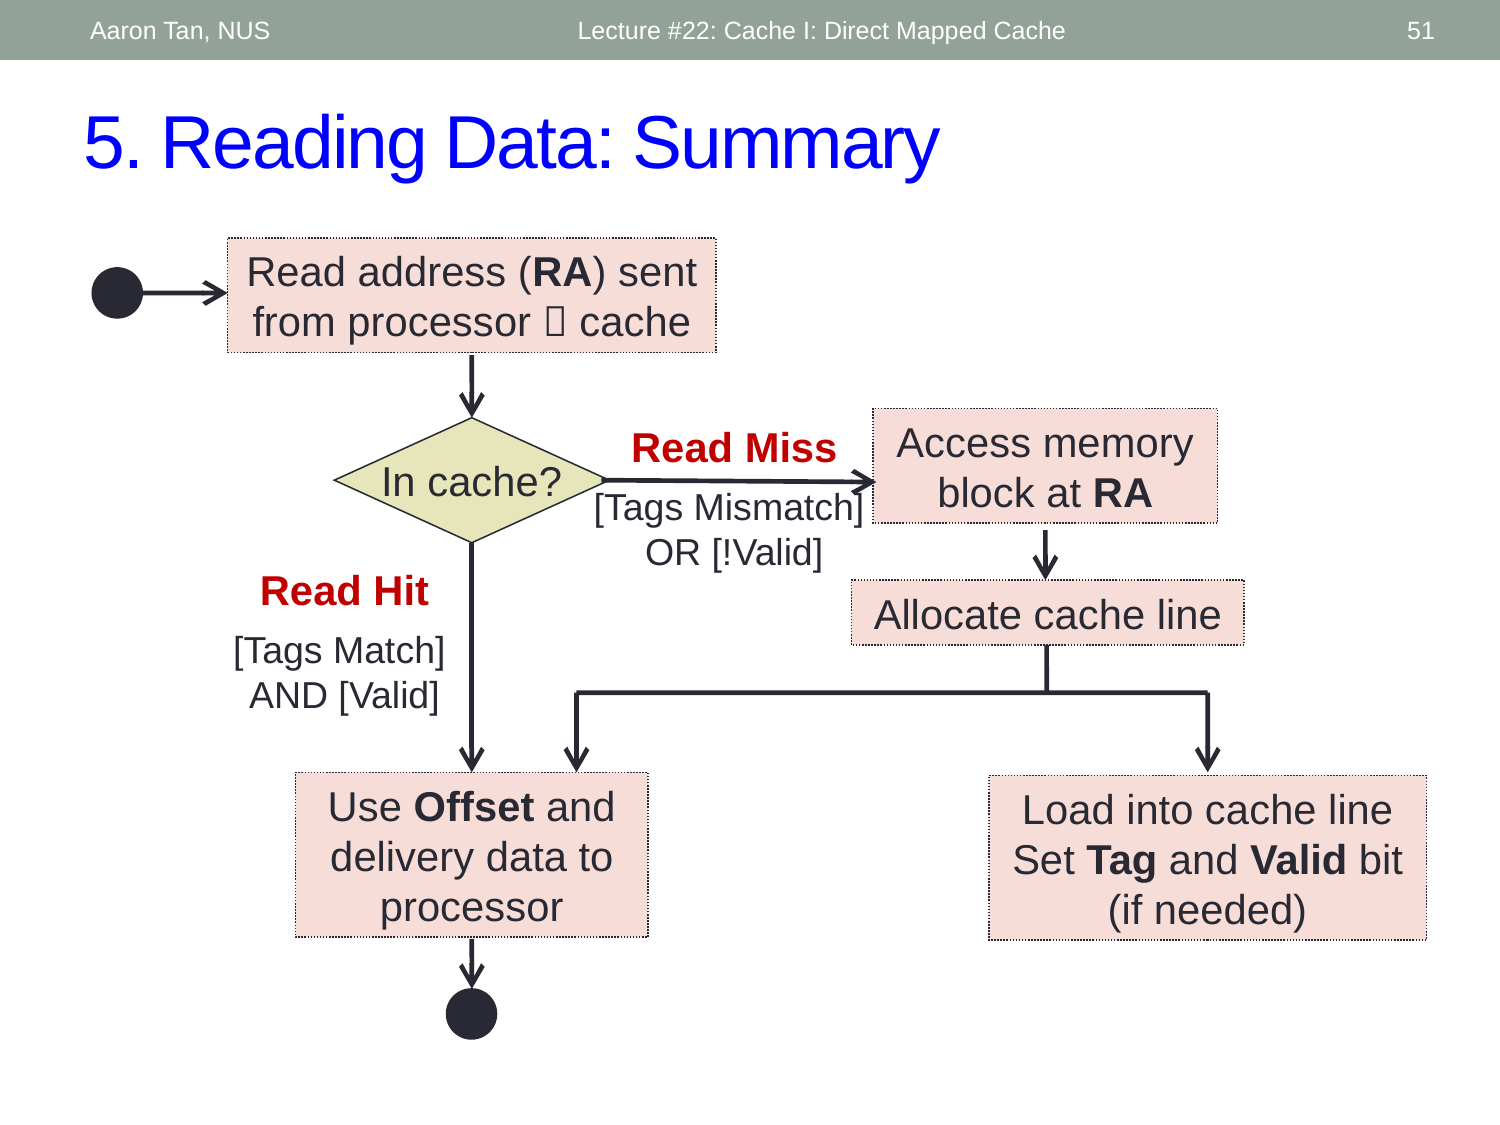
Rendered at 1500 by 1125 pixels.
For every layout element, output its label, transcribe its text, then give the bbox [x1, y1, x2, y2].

slide_number Aaron Tan, NUS [75, 3, 550, 57]
footer Lecture #22: Cache I: Direct Mapped Cache [562, 3, 1238, 57]
title 5. Reading Data: Summary [68, 86, 1450, 192]
slide_number 51 [1308, 3, 1450, 57]
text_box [91, 237, 1427, 1040]
